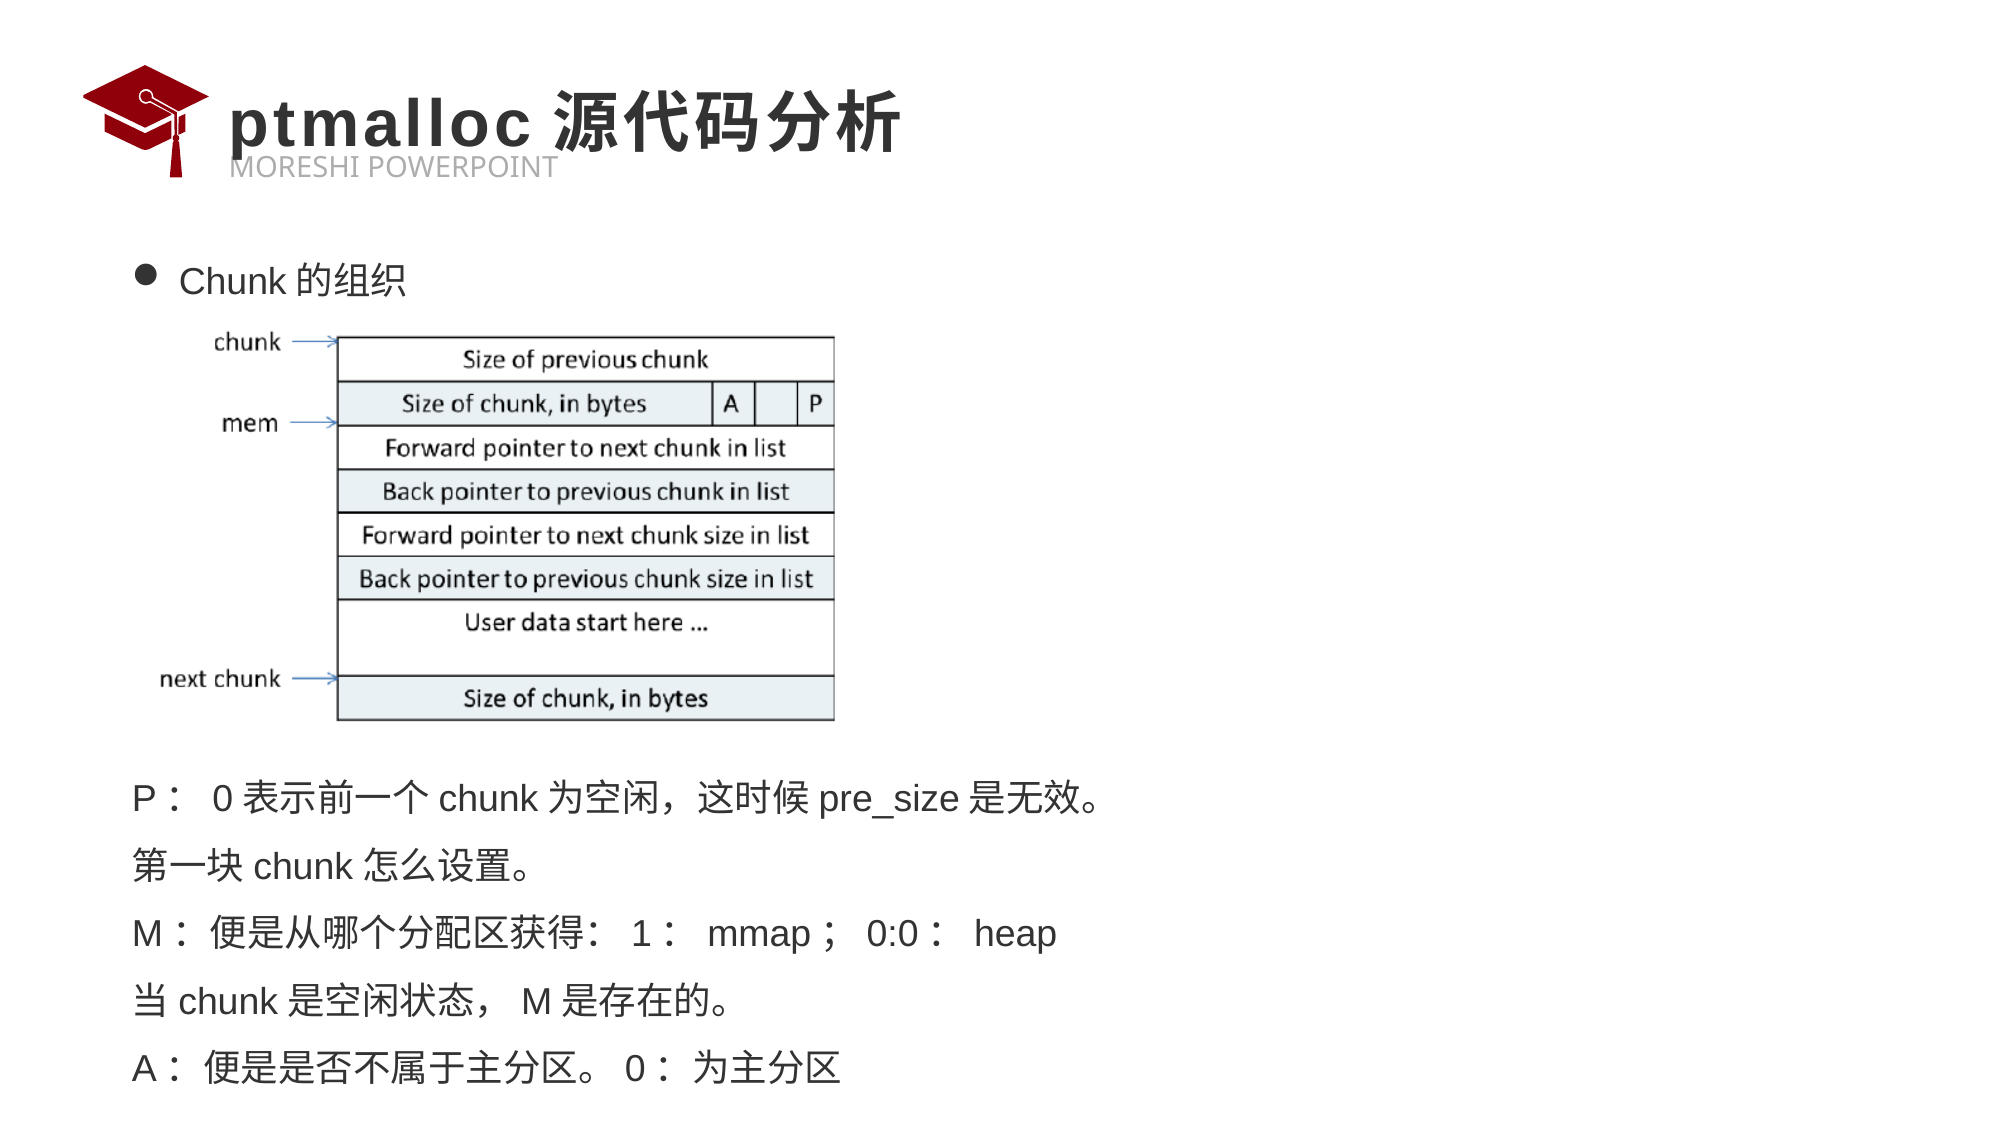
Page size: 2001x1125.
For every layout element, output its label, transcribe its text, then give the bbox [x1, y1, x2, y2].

title ptmalloc源代码分析 [213, 55, 1709, 168]
picture [132, 303, 879, 749]
text_box Chunk的组织 P：0表示前一个chunk为空闲，这时候pre_size是无效。 第一块chunk怎么设置。 M：便是从哪个分配区获得：1：mmap；0:0：heap 当chunk是空闲状态，M是存在的。 A：便是是否不属于主分区。0：为主分区 [117, 249, 1842, 1125]
